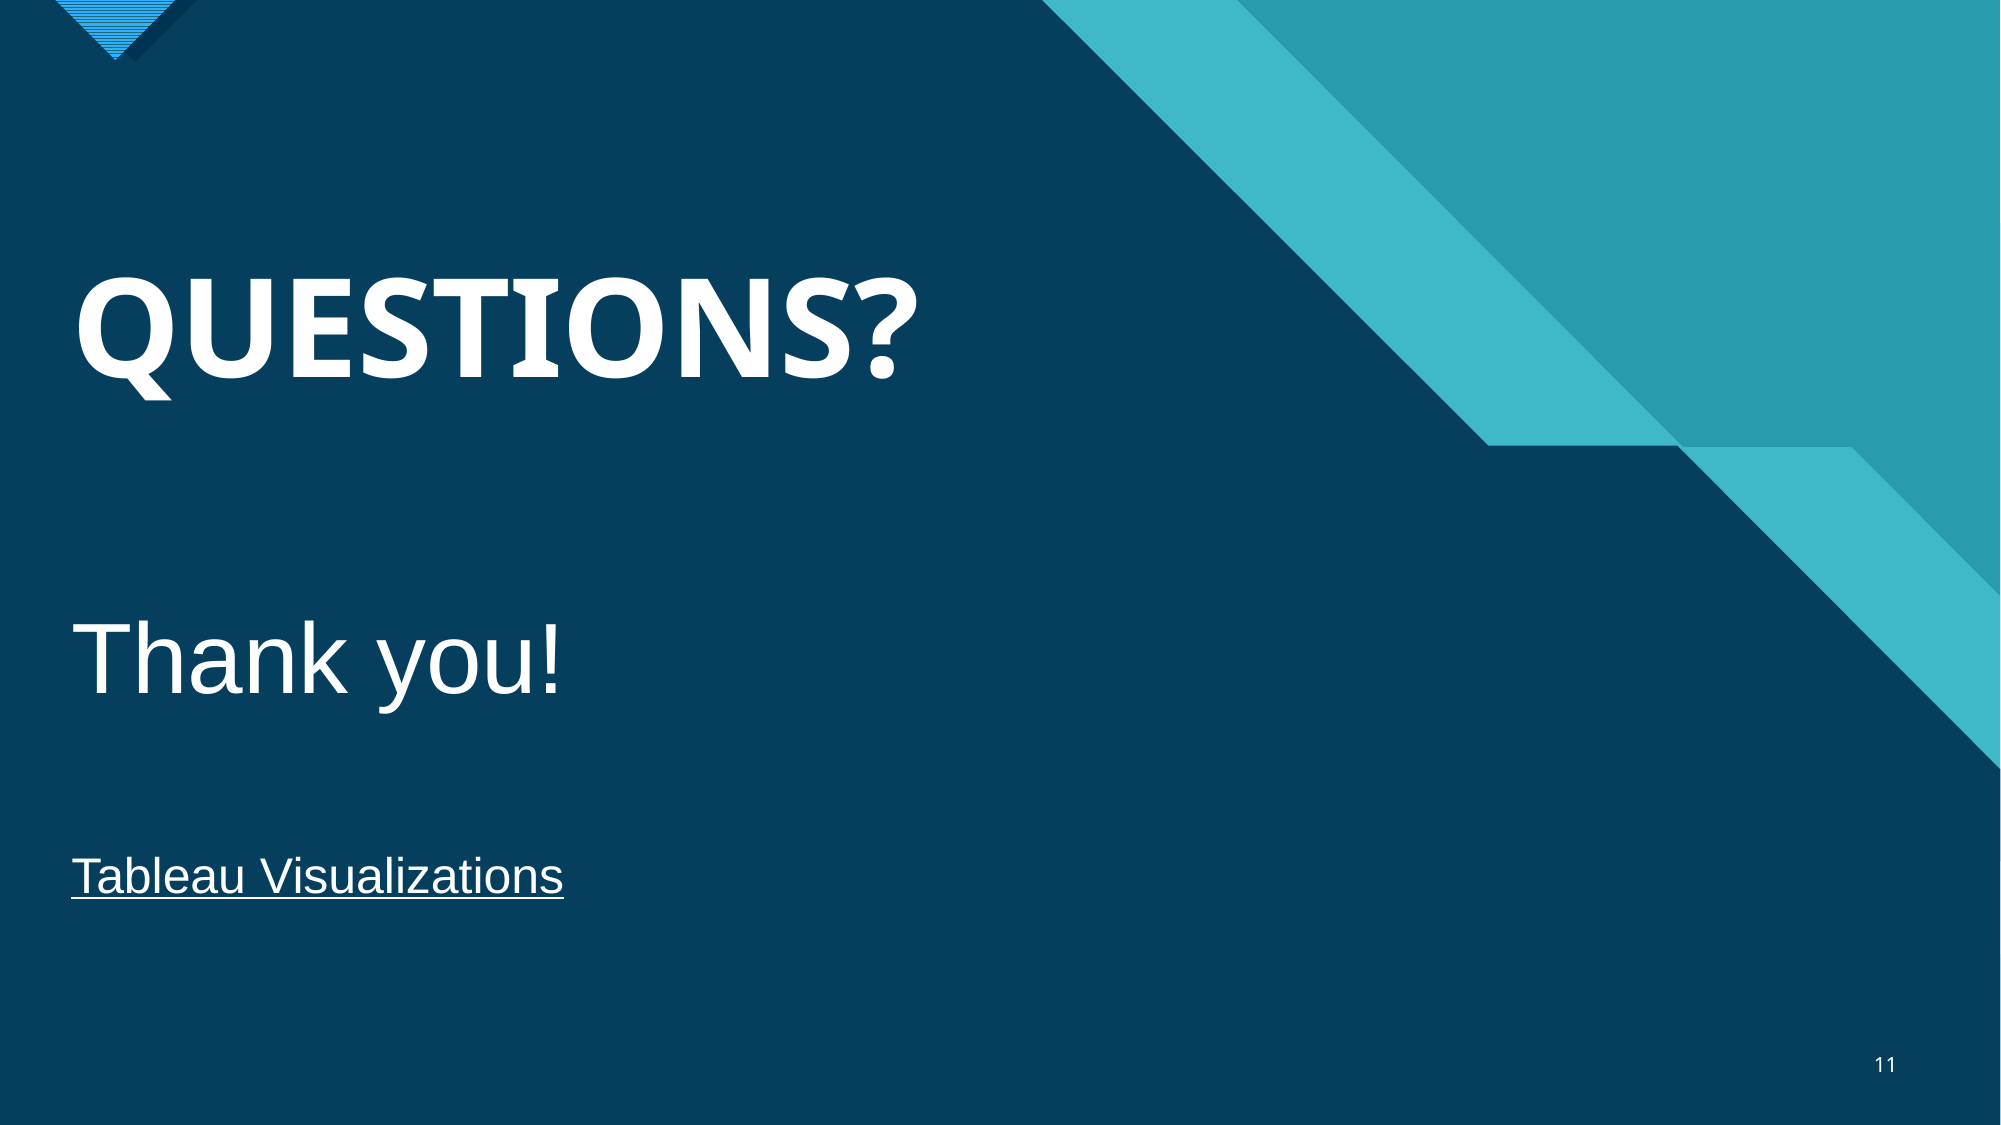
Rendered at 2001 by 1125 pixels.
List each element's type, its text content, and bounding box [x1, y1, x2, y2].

slide_number 11 [1845, 1035, 1913, 1096]
text_box Thank you! [56, 585, 1020, 721]
text_box Tableau Visualizations [56, 836, 671, 911]
title QUESTIONS? [56, 250, 1156, 416]
